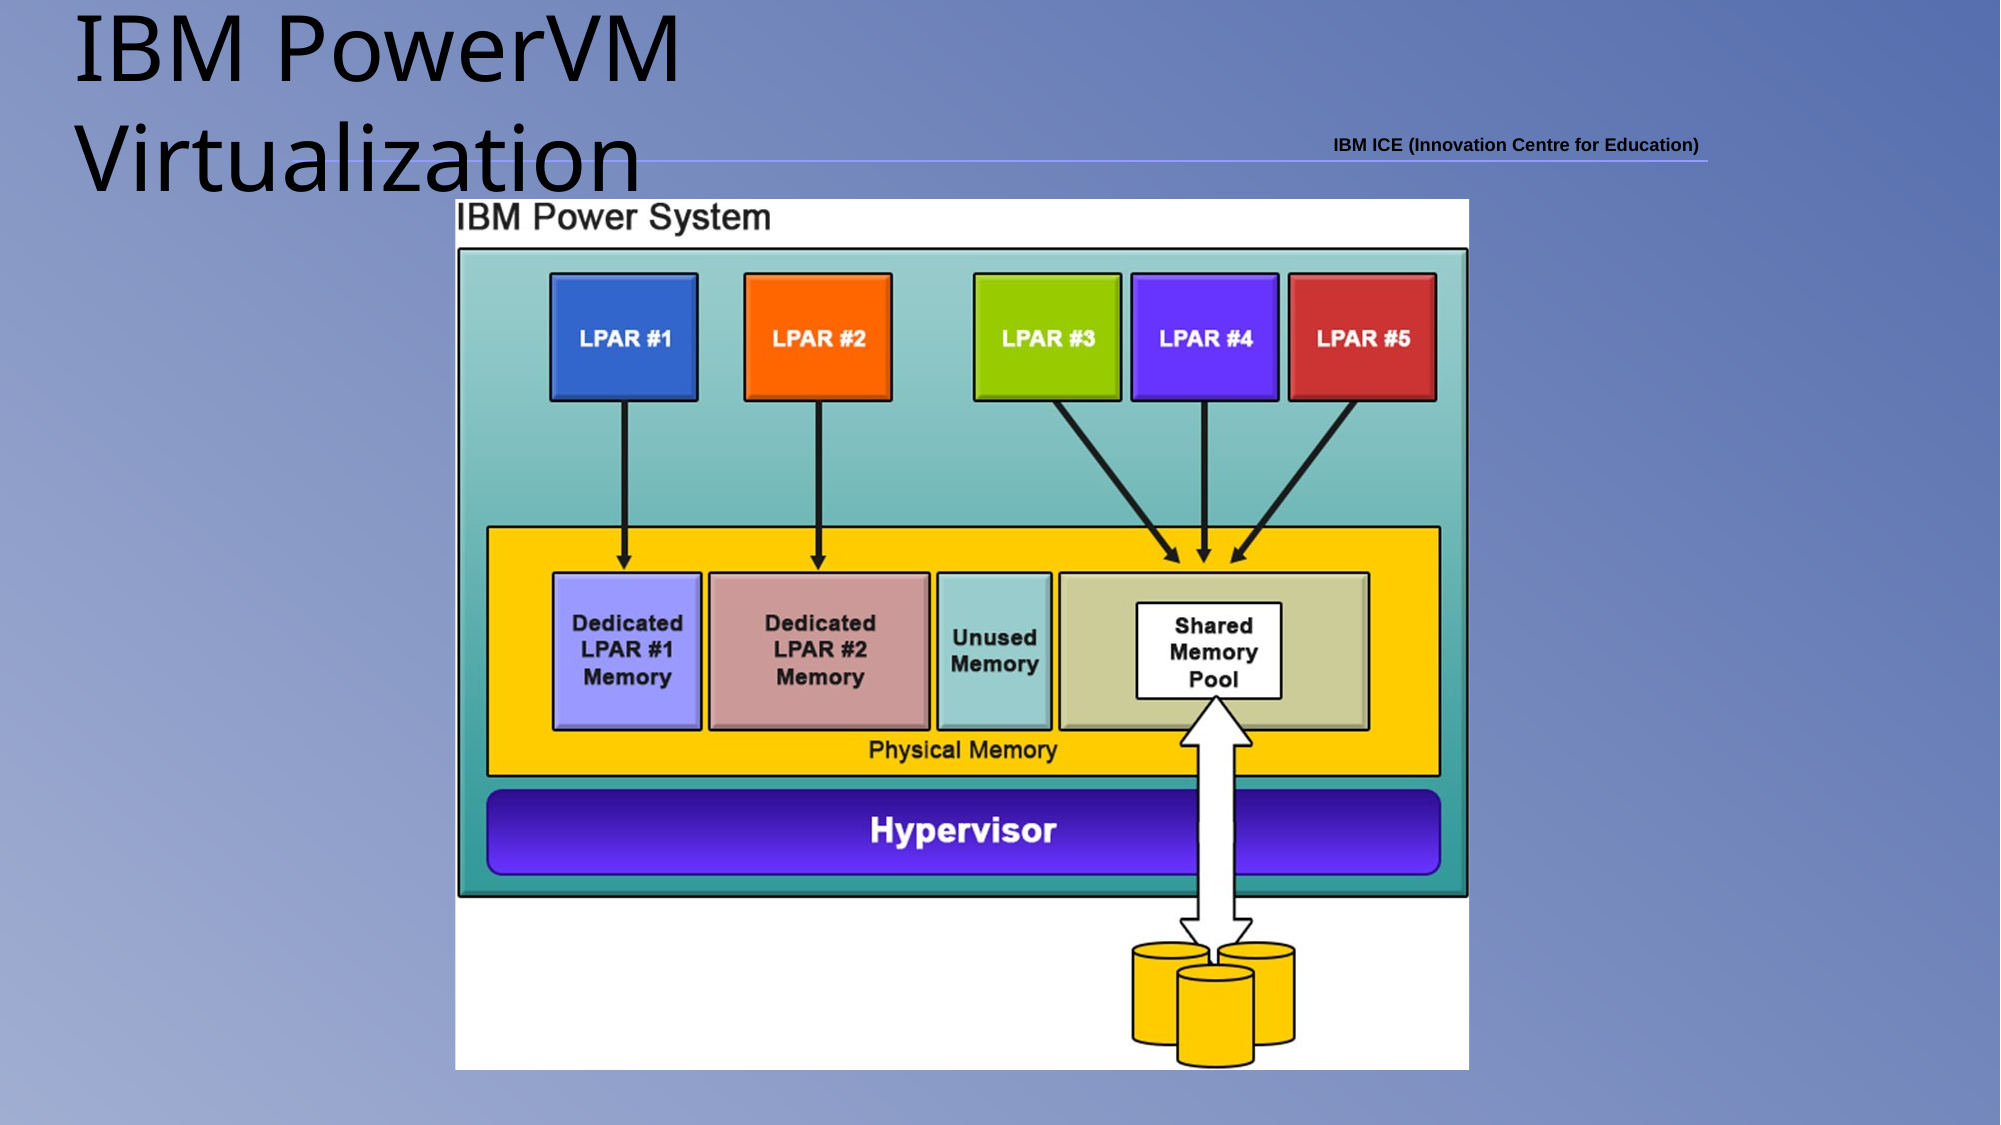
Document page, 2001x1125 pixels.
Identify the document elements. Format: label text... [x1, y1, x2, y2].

text_box IBM ICE (Innovation Centre for Education) [1330, 129, 1706, 156]
title IBM PowerVM Virtualization [71, 0, 1217, 211]
text_box [455, 199, 1470, 1070]
